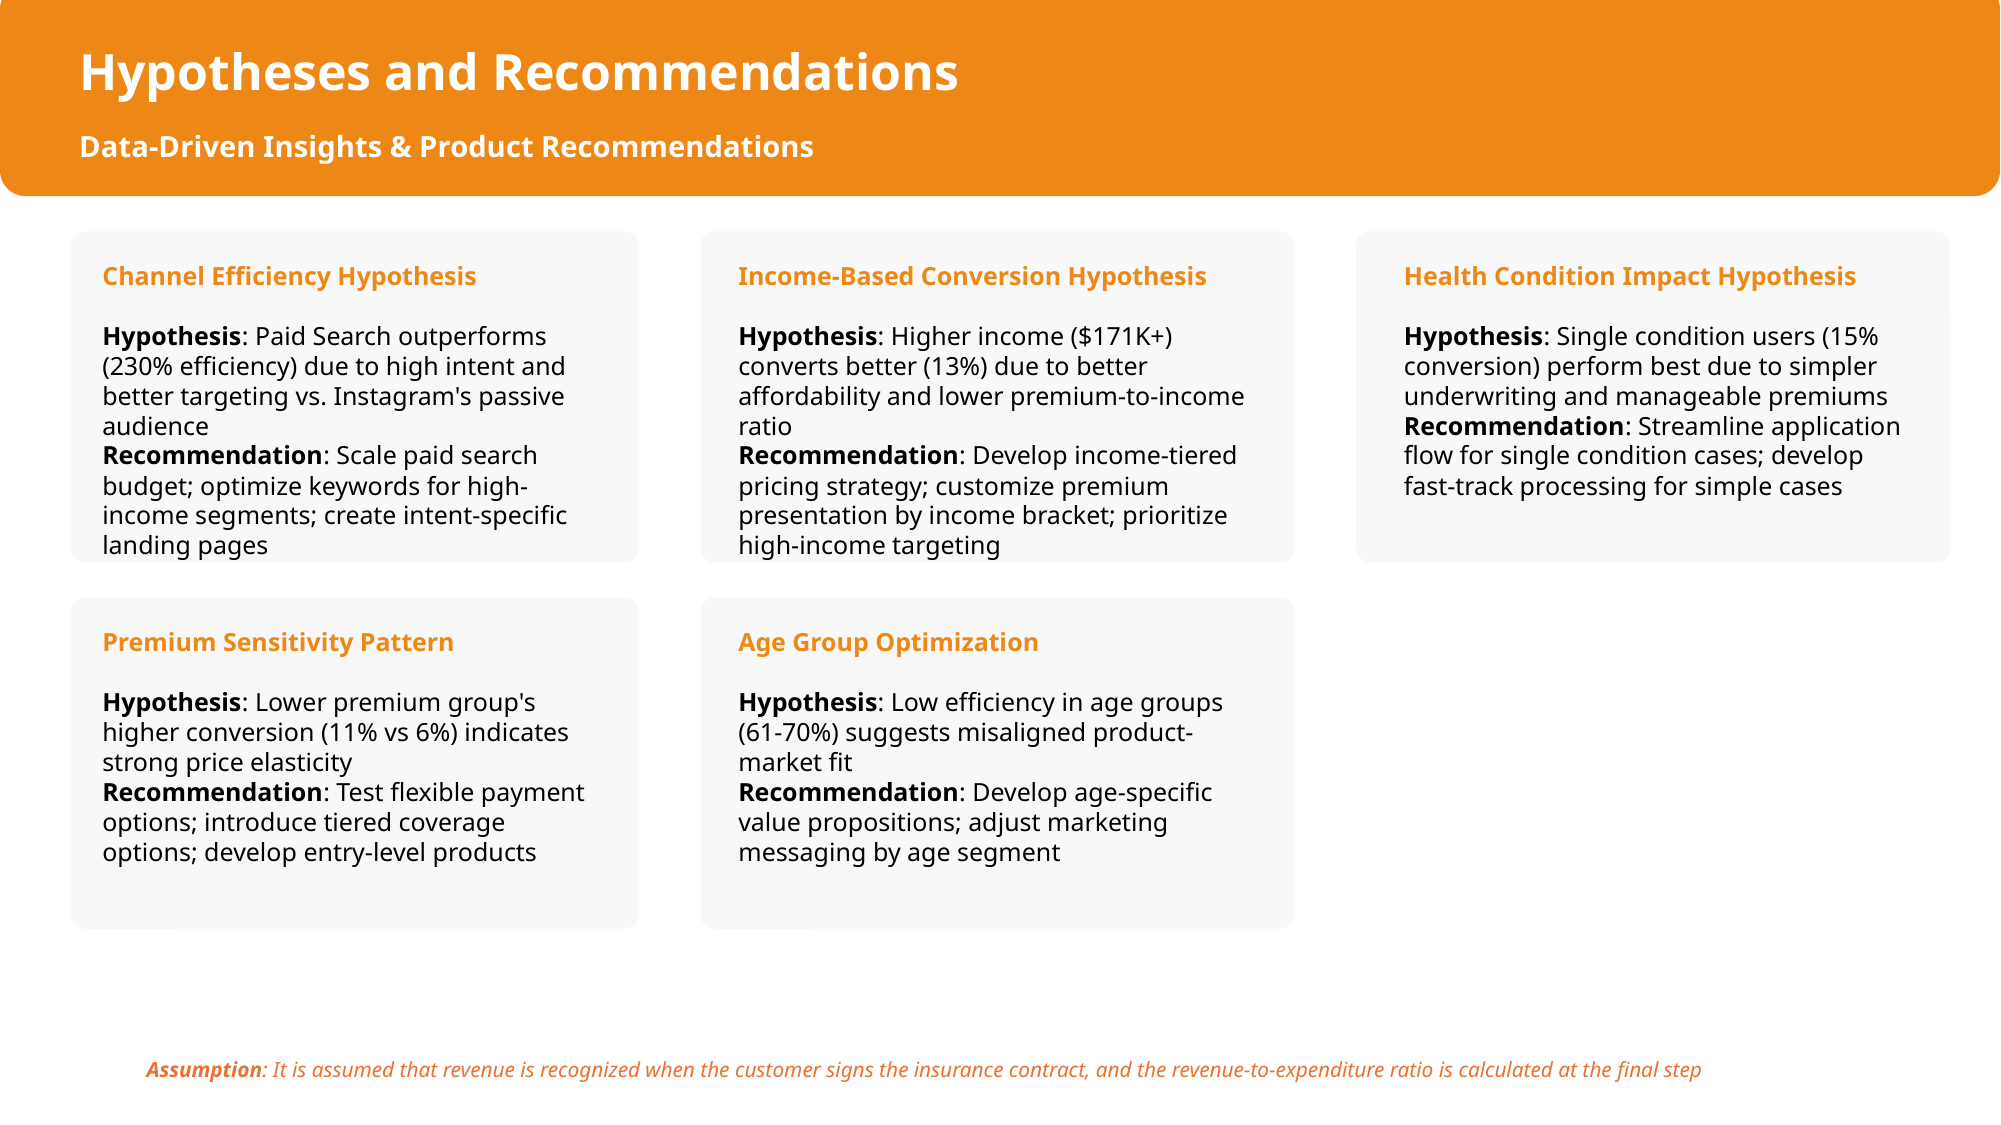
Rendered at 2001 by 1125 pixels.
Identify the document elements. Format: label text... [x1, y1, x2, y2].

text_box [69, 229, 641, 565]
title Hypotheses and Recommendations [64, 5, 1108, 144]
text_box Channel Efficiency Hypothesis Hypothesis: Paid Search outperforms (230% efficiency) due to high intent and better targeting vs. Instagram's passive audience Recommendation: Scale paid search budget; optimize keywords for high-income segments; create intent-specific landing pages [87, 252, 616, 568]
text_box Assumption: It is assumed that revenue is recognized when the customer signs the insurance contract, and the revenue-to-expenditure ratio is calculated at the final step [131, 1048, 1832, 1089]
text_box [0, 0, 2000, 198]
text_box Premium Sensitivity Pattern Hypothesis: Lower premium group's higher conversion (11% vs 6%) indicates strong price elasticity Recommendation: Test flexible payment options; introduce tiered coverage options; develop entry-level products [87, 619, 616, 874]
text_box Age Group Optimization Hypothesis: Low efficiency in age groups (61-70%) suggests misaligned product-market fit Recommendation: Develop age-specific value propositions; adjust marketing messaging by age segment [723, 619, 1272, 874]
text_box [1354, 229, 1952, 565]
text_box [698, 229, 1297, 565]
text_box Data-Driven Insights & Product Recommendations [64, 121, 1064, 171]
text_box [69, 596, 641, 931]
text_box Health Condition Impact Hypothesis Hypothesis: Single condition users (15% conversion) perform best due to simpler underwriting and manageable premiums Recommendation: Streamline application flow for single condition cases; develop fast-track processing for simple cases [1389, 252, 1918, 508]
text_box [698, 596, 1297, 931]
text_box Income-Based Conversion Hypothesis Hypothesis: Higher income ($171K+) converts better (13%) due to better affordability and lower premium-to-income ratio Recommendation: Develop income-tiered pricing strategy; customize premium presentation by income bracket; prioritize high-income targeting [723, 252, 1272, 568]
